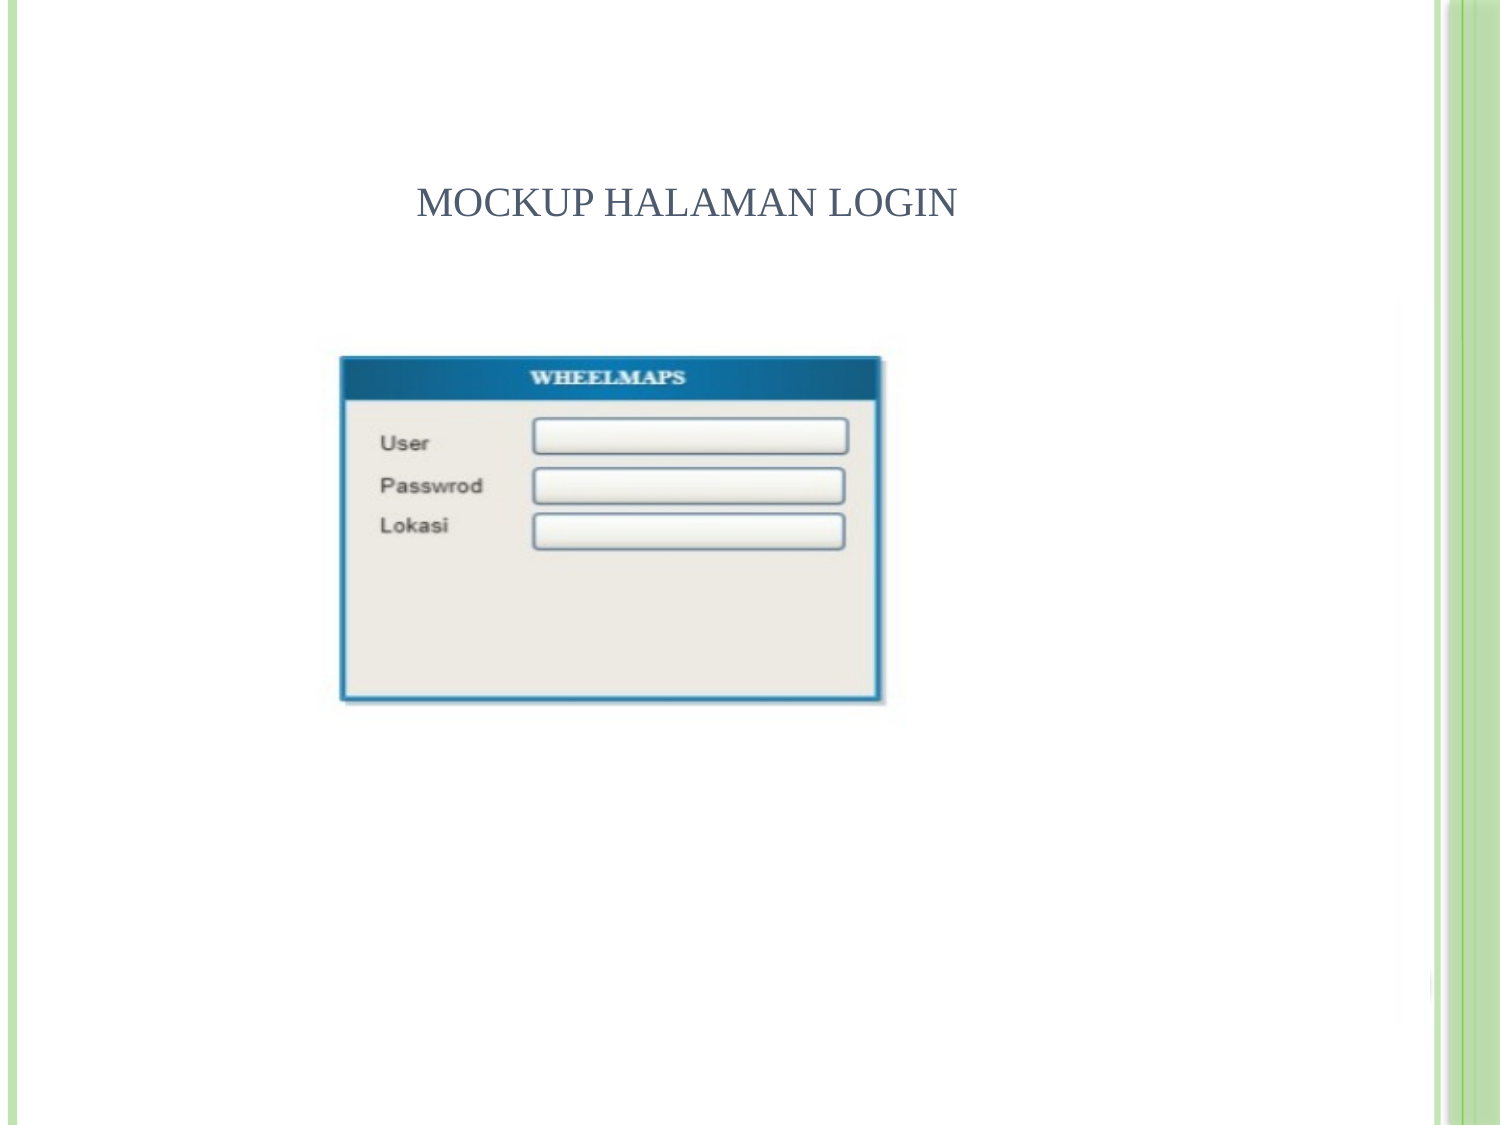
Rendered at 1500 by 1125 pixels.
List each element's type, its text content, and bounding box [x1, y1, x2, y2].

title Mockup halaman login [75, 45, 1300, 233]
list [46, 274, 1431, 1050]
